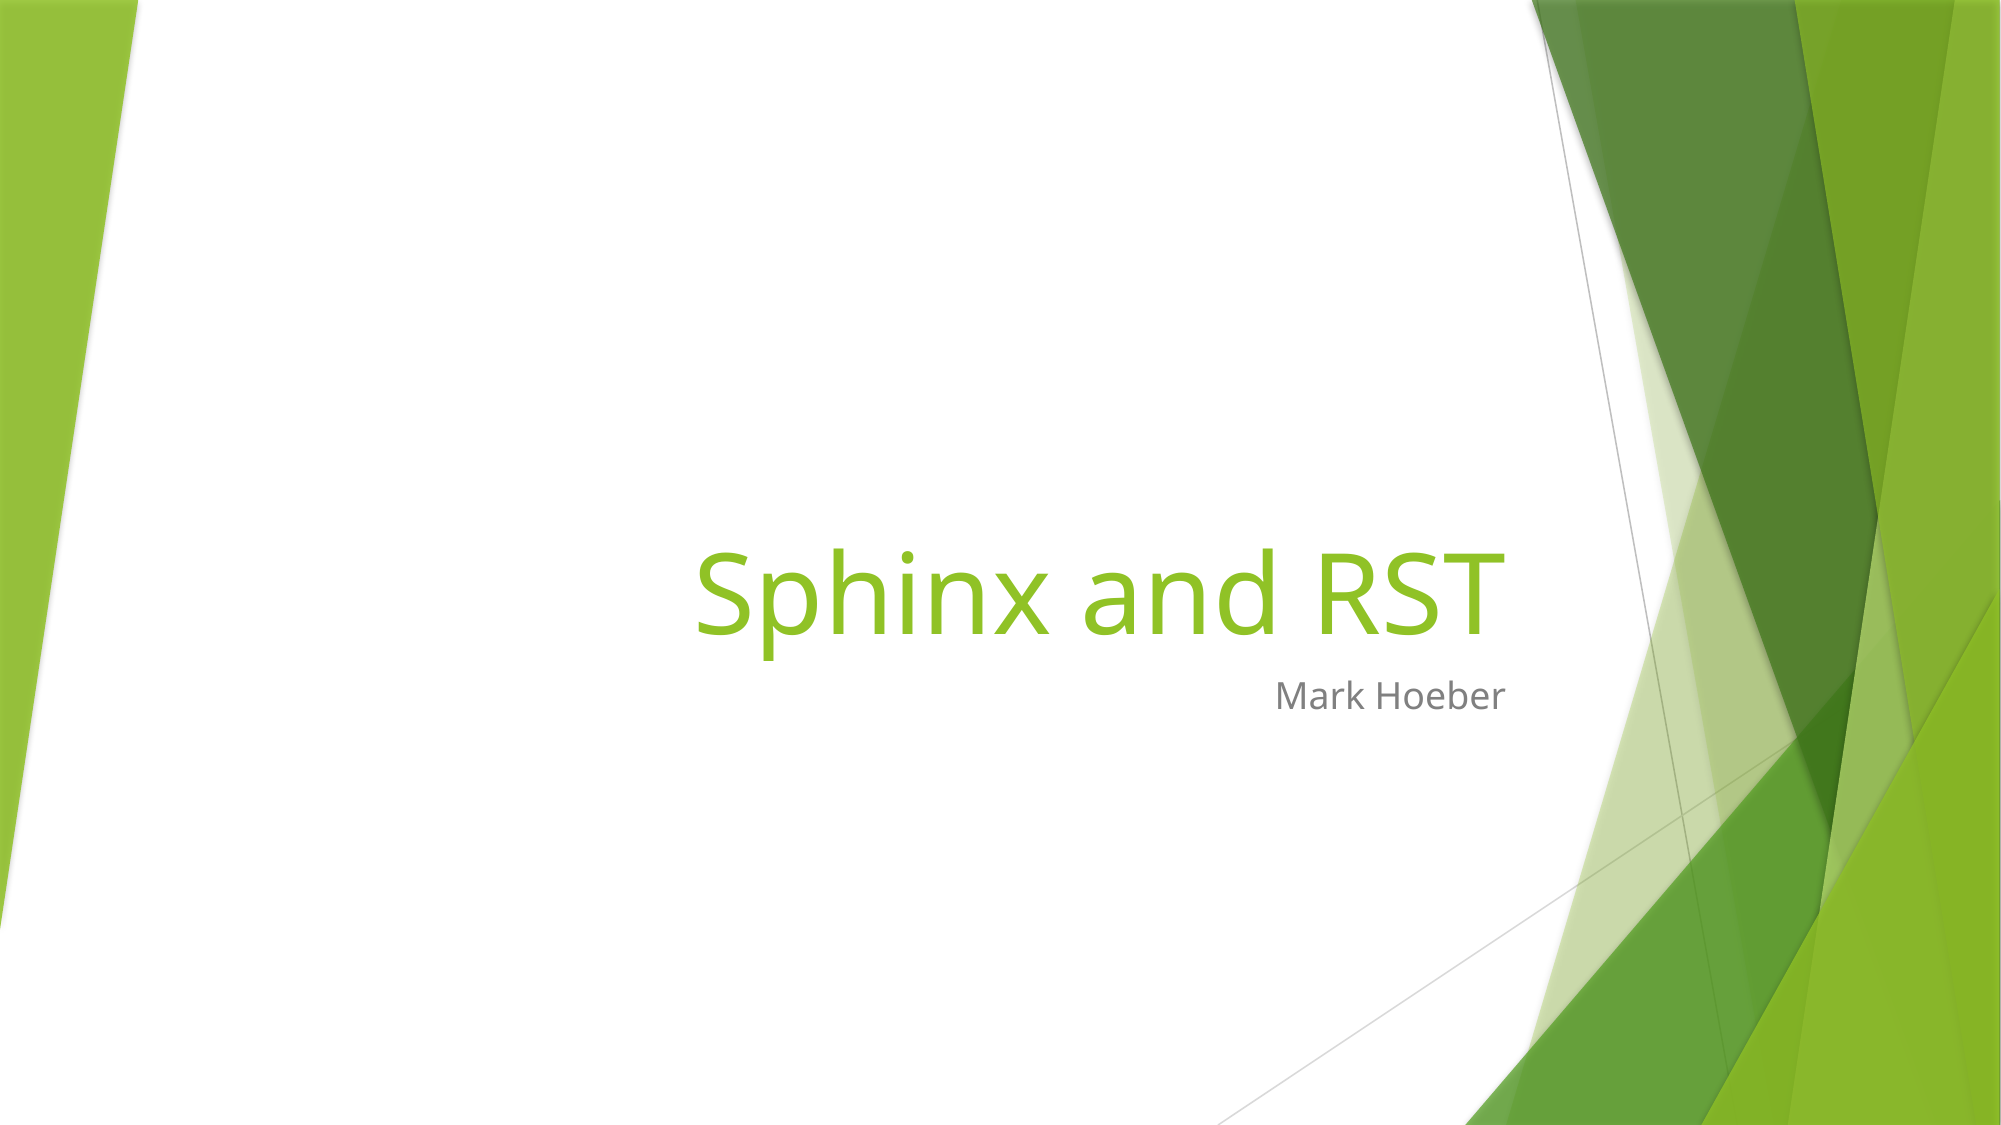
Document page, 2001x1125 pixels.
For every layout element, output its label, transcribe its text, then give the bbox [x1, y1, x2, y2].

subtitle Mark Hoeber [247, 664, 1522, 845]
title Sphinx and RST [247, 394, 1522, 664]
